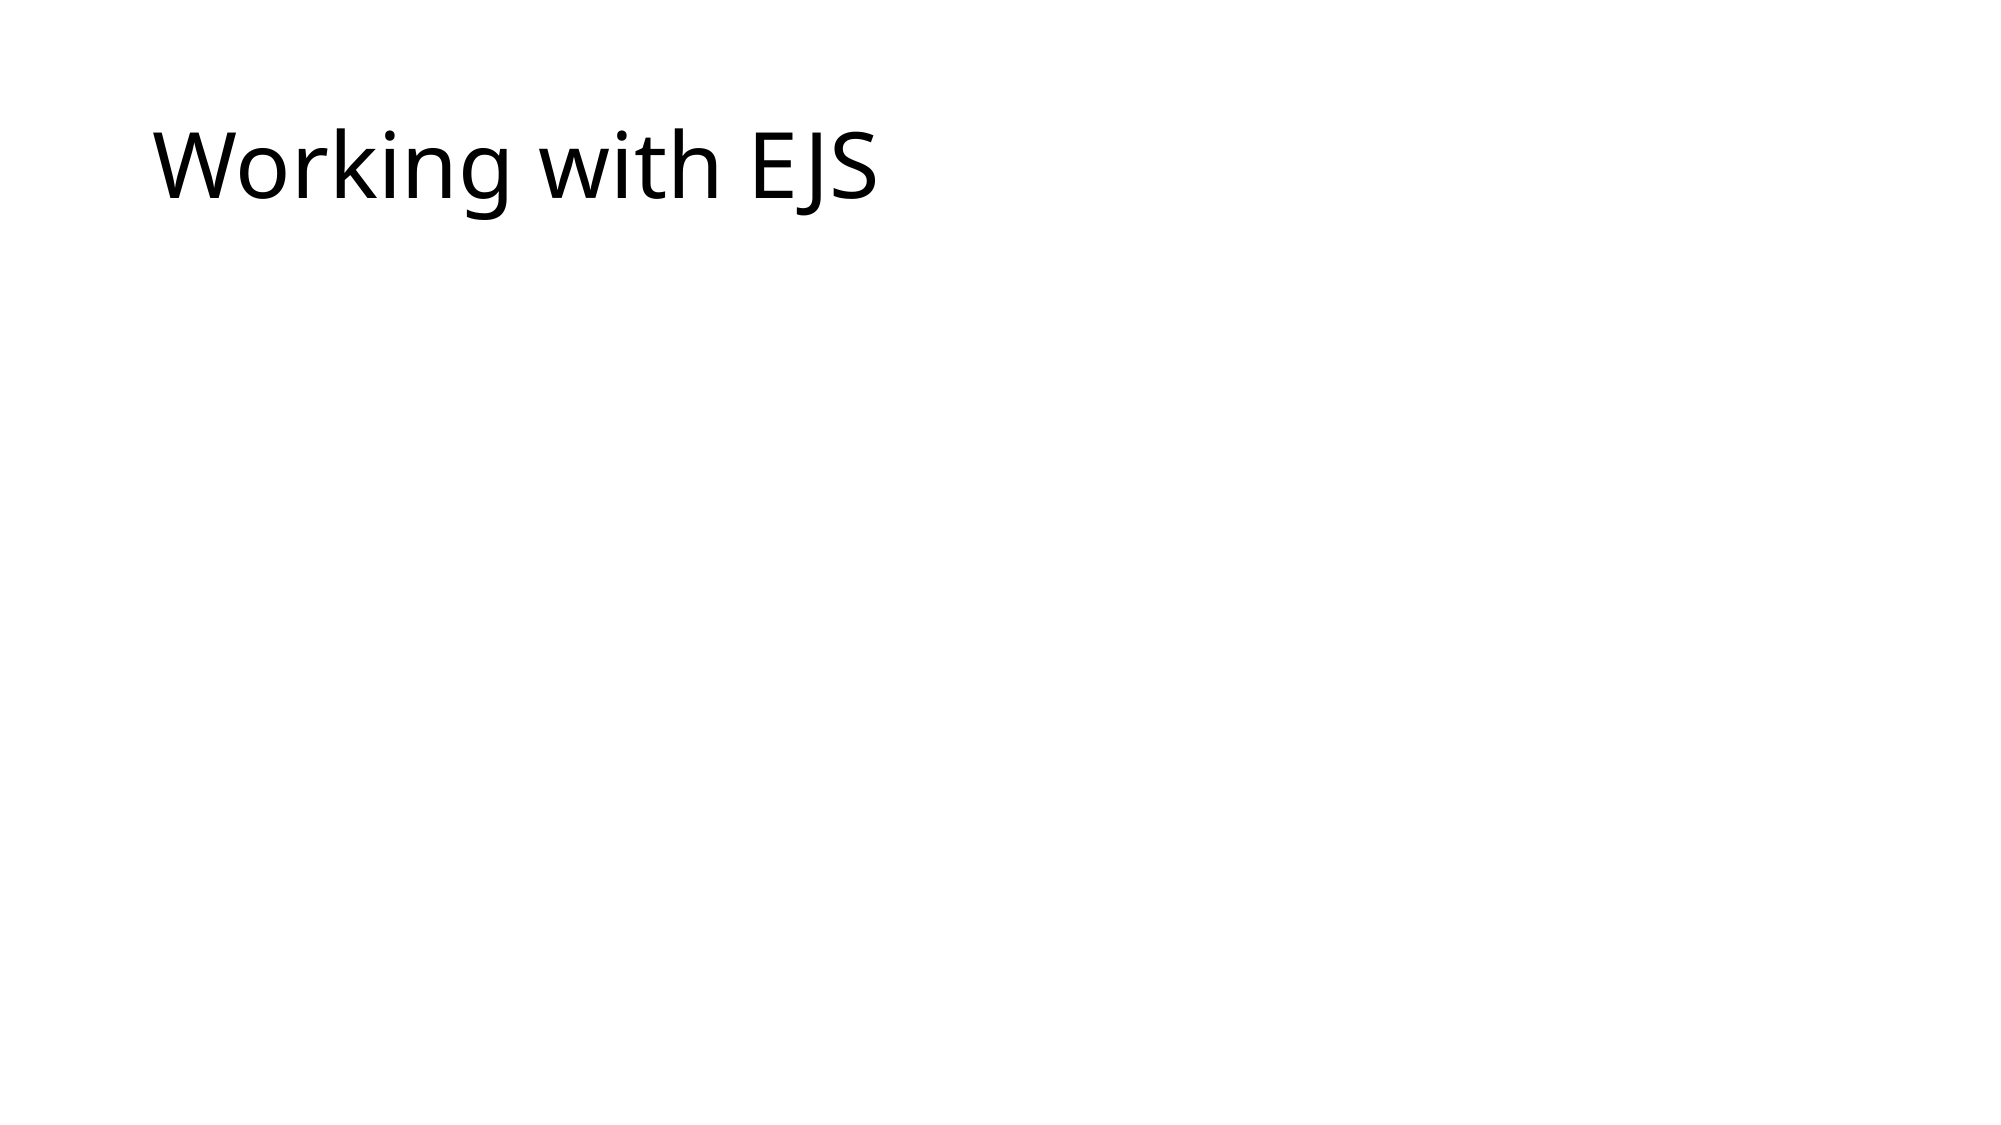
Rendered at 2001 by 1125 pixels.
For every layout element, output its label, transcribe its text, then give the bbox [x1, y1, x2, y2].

title Working with EJS [137, 59, 1863, 278]
